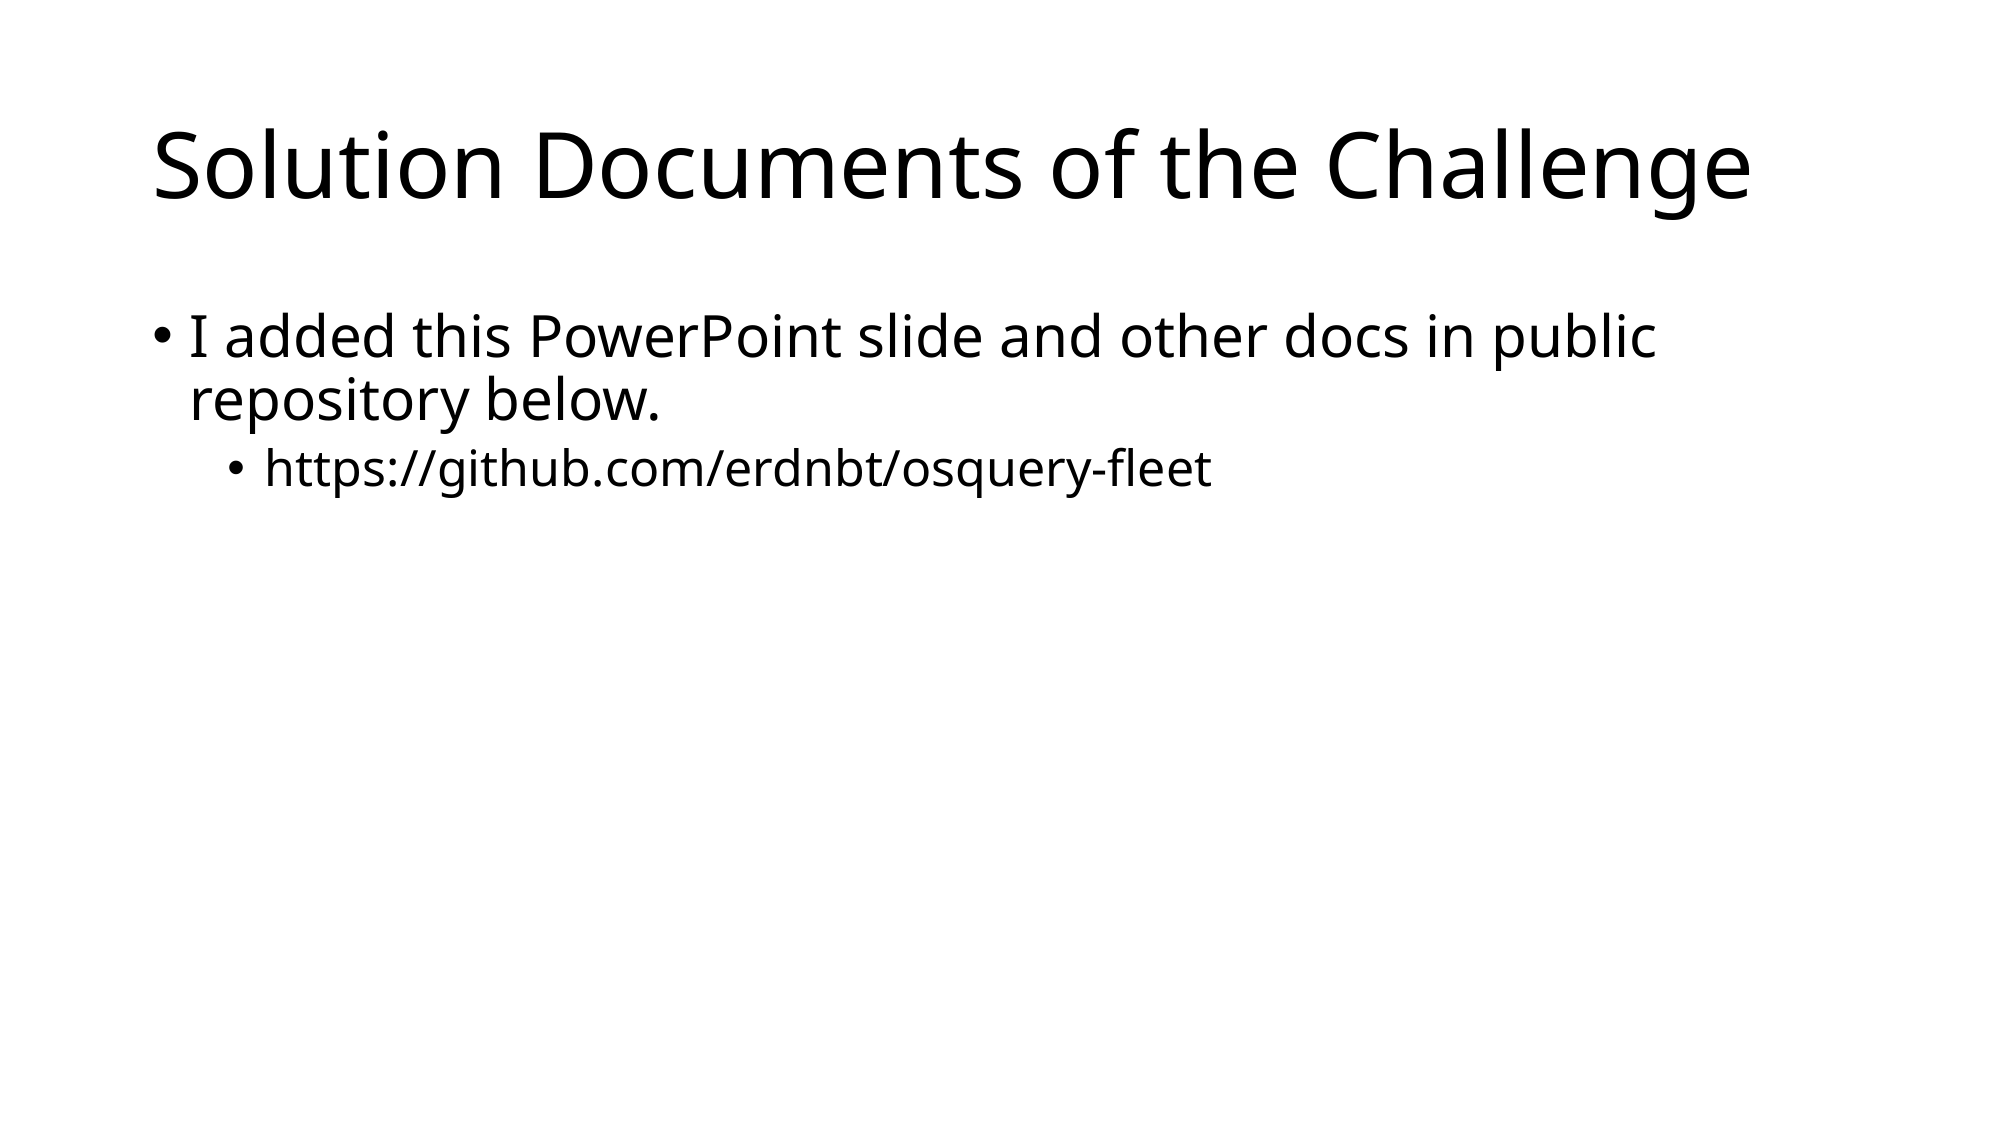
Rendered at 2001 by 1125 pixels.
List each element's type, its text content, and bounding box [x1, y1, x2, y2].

list I added this PowerPoint slide and other docs in public repository below. https://github.com/erdnbt/osquery-fleet [137, 299, 1863, 1014]
title Solution Documents of the Challenge [137, 59, 1863, 278]
